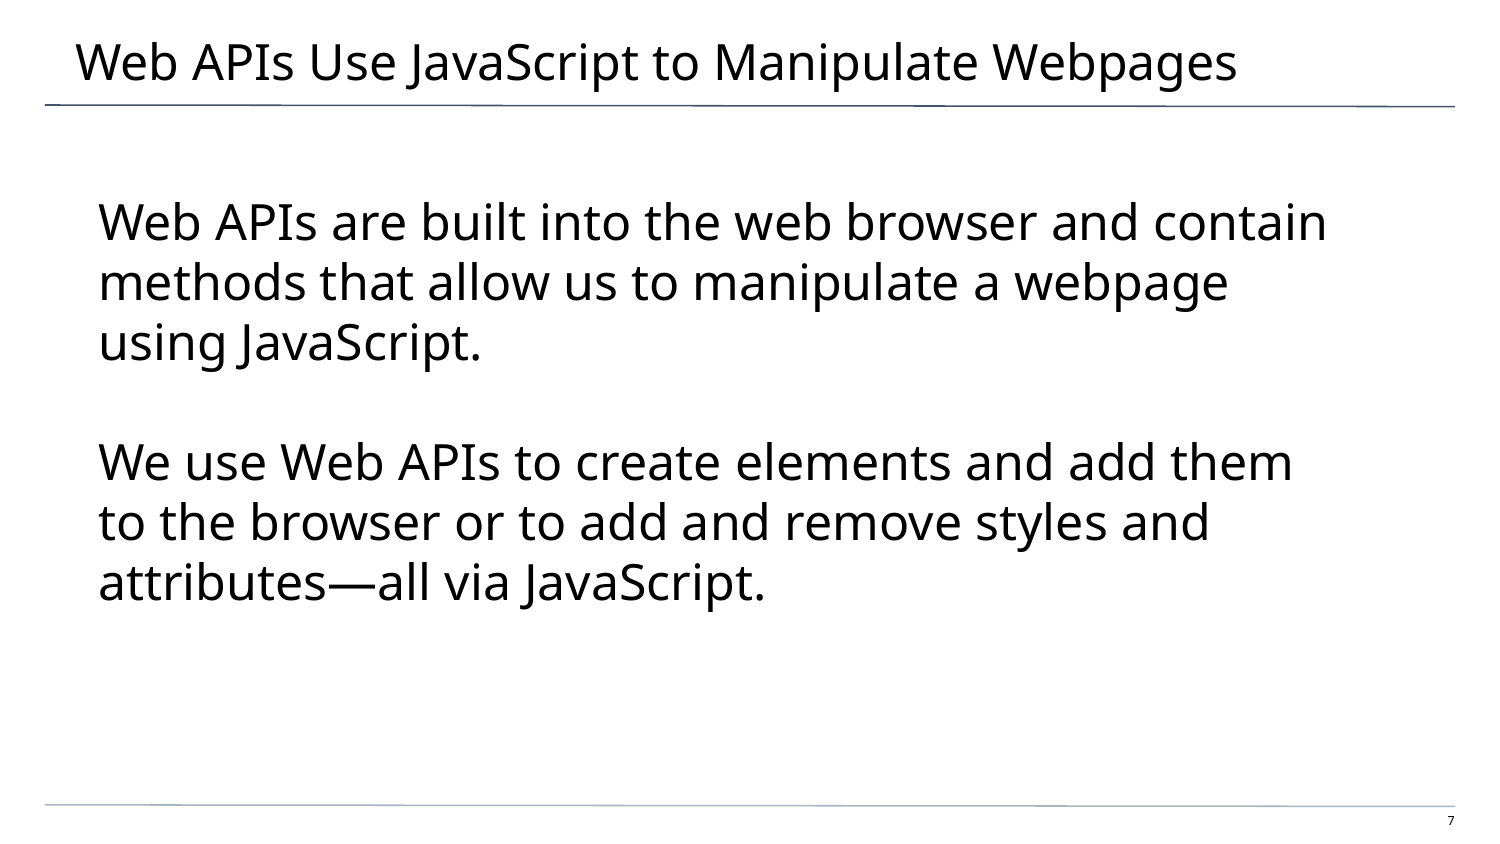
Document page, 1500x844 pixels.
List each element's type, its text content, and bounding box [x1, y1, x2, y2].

text_box Web APIs are built into the web browser and contain methods that allow us to manipulate a webpage using JavaScript. We use Web APIs to create elements and add them to the browser or to add and remove styles and attributes—all via JavaScript. [83, 175, 1371, 668]
title Web APIs Use JavaScript to Manipulate Webpages [0, 0, 1500, 88]
